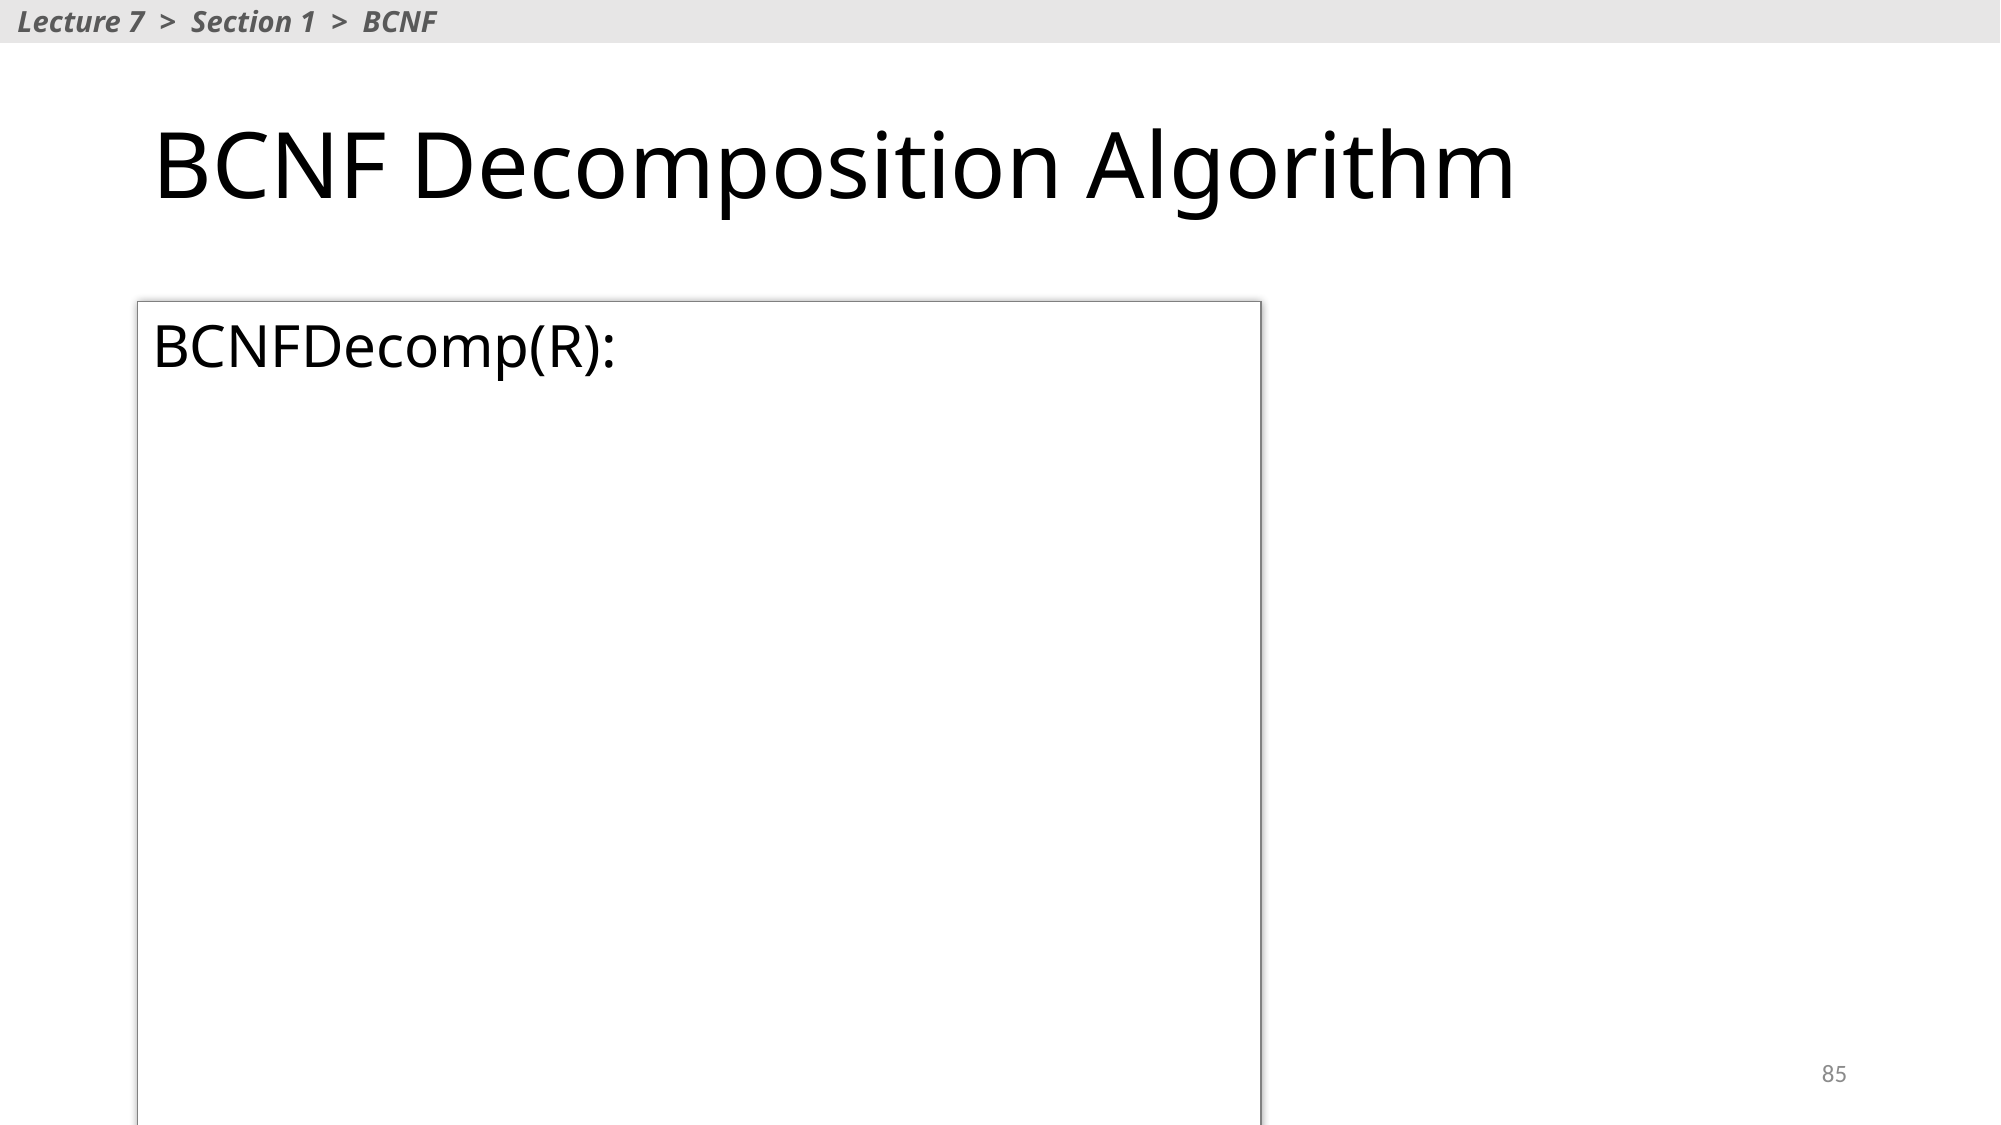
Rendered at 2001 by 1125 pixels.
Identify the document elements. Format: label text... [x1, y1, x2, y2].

title BCNF Decomposition Algorithm [137, 59, 1863, 278]
slide_number 85 [1412, 1042, 1863, 1103]
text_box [0, 0, 2000, 47]
text_box BCNFDecomp(R): Find X s.t.: X+ ≠ X and X+ ≠ [all attributes] if (not found) then Return R let Y = X+ - X, Z = (X+)C decompose R into R1(X  Y) and R2(X  Z) Return BCNFDecomp(R1), BCNFDecomp(R2) [137, 301, 1262, 1125]
